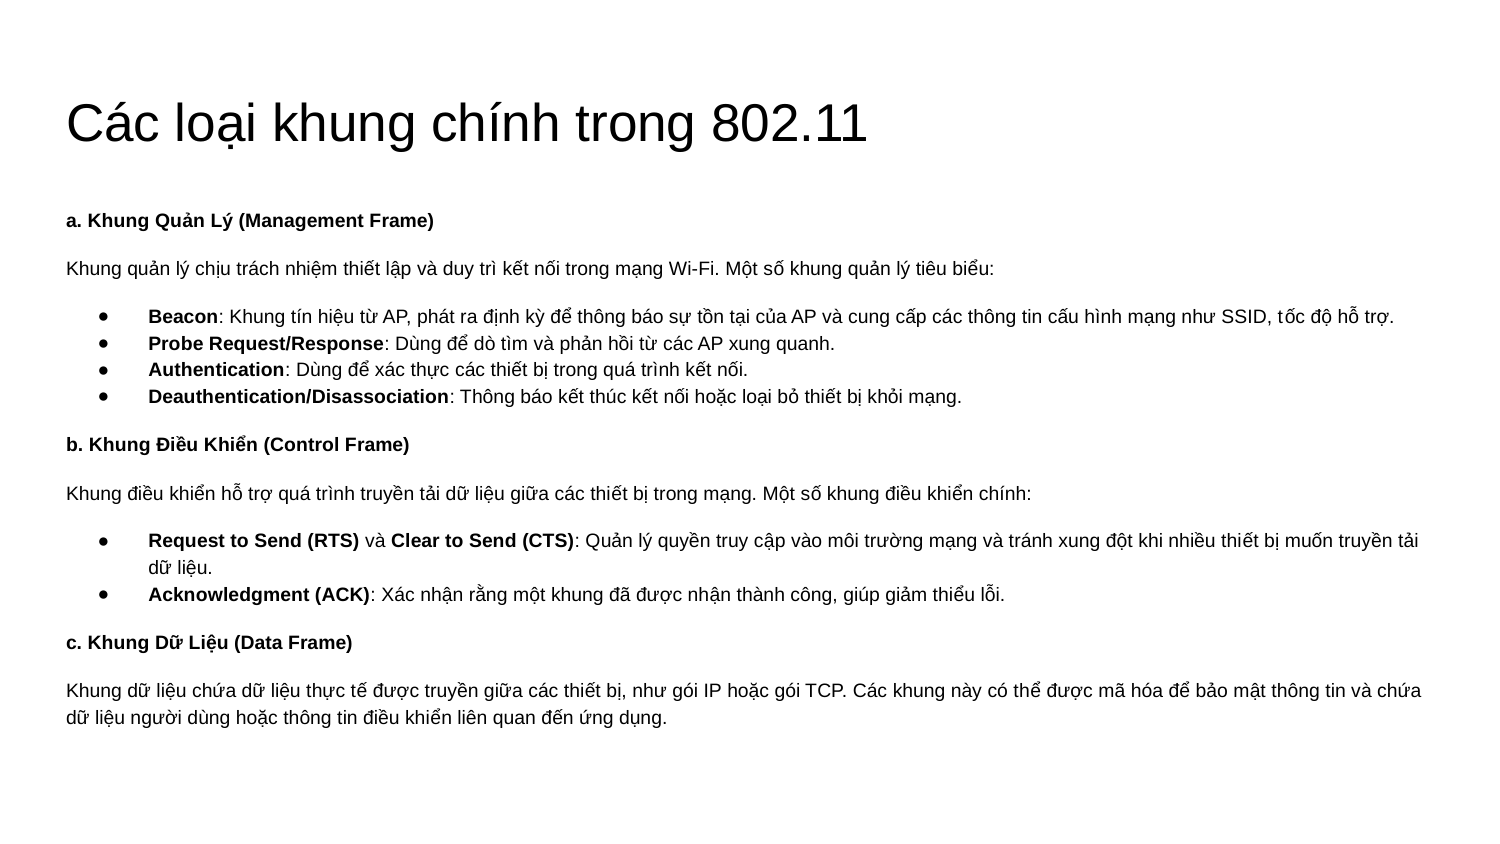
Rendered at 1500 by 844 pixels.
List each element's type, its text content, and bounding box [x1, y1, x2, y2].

title Các loại khung chính trong 802.11 [51, 72, 1449, 167]
list a. Khung Quản Lý (Management Frame) Khung quản lý chịu trách nhiệm thiết lập và duy trì kết nối trong mạng Wi-Fi. Một số khung quản lý tiêu biểu: Beacon: Khung tín hiệu từ AP, phát ra định kỳ để thông báo sự tồn tại của AP và cung cấp các thông tin cấu hình mạng như SSID, tốc độ hỗ trợ. Probe Request/Response: Dùng để dò tìm và phản hồi từ các AP xung quanh. Authentication: Dùng để xác thực các thiết bị trong quá trình kết nối. Deauthentication/Disassociation: Thông báo kết thúc kết nối hoặc loại bỏ thiết bị khỏi mạng. b. Khung Điều Khiển (Control Frame) Khung điều khiển hỗ trợ quá trình truyền tải dữ liệu giữa các thiết bị trong mạng. Một số khung điều khiển chính: Request to Send (RTS) và Clear to Send (CTS): Quản lý quyền truy cập vào môi trường mạng và tránh xung đột khi nhiều thiết bị muốn truyền tải dữ liệu. Acknowledgment (ACK): Xác nhận rằng một khung đã được nhận thành công, giúp giảm thiểu lỗi. c. Khung Dữ Liệu (Data Frame) Khung dữ liệu chứa dữ liệu thực tế được truyền giữa các thiết bị, như gói IP hoặc gói TCP. Các khung này có thể được mã hóa để bảo mật thông tin và chứa dữ liệu người dùng hoặc thông tin điều khiển liên quan đến ứng dụng. [51, 189, 1449, 750]
